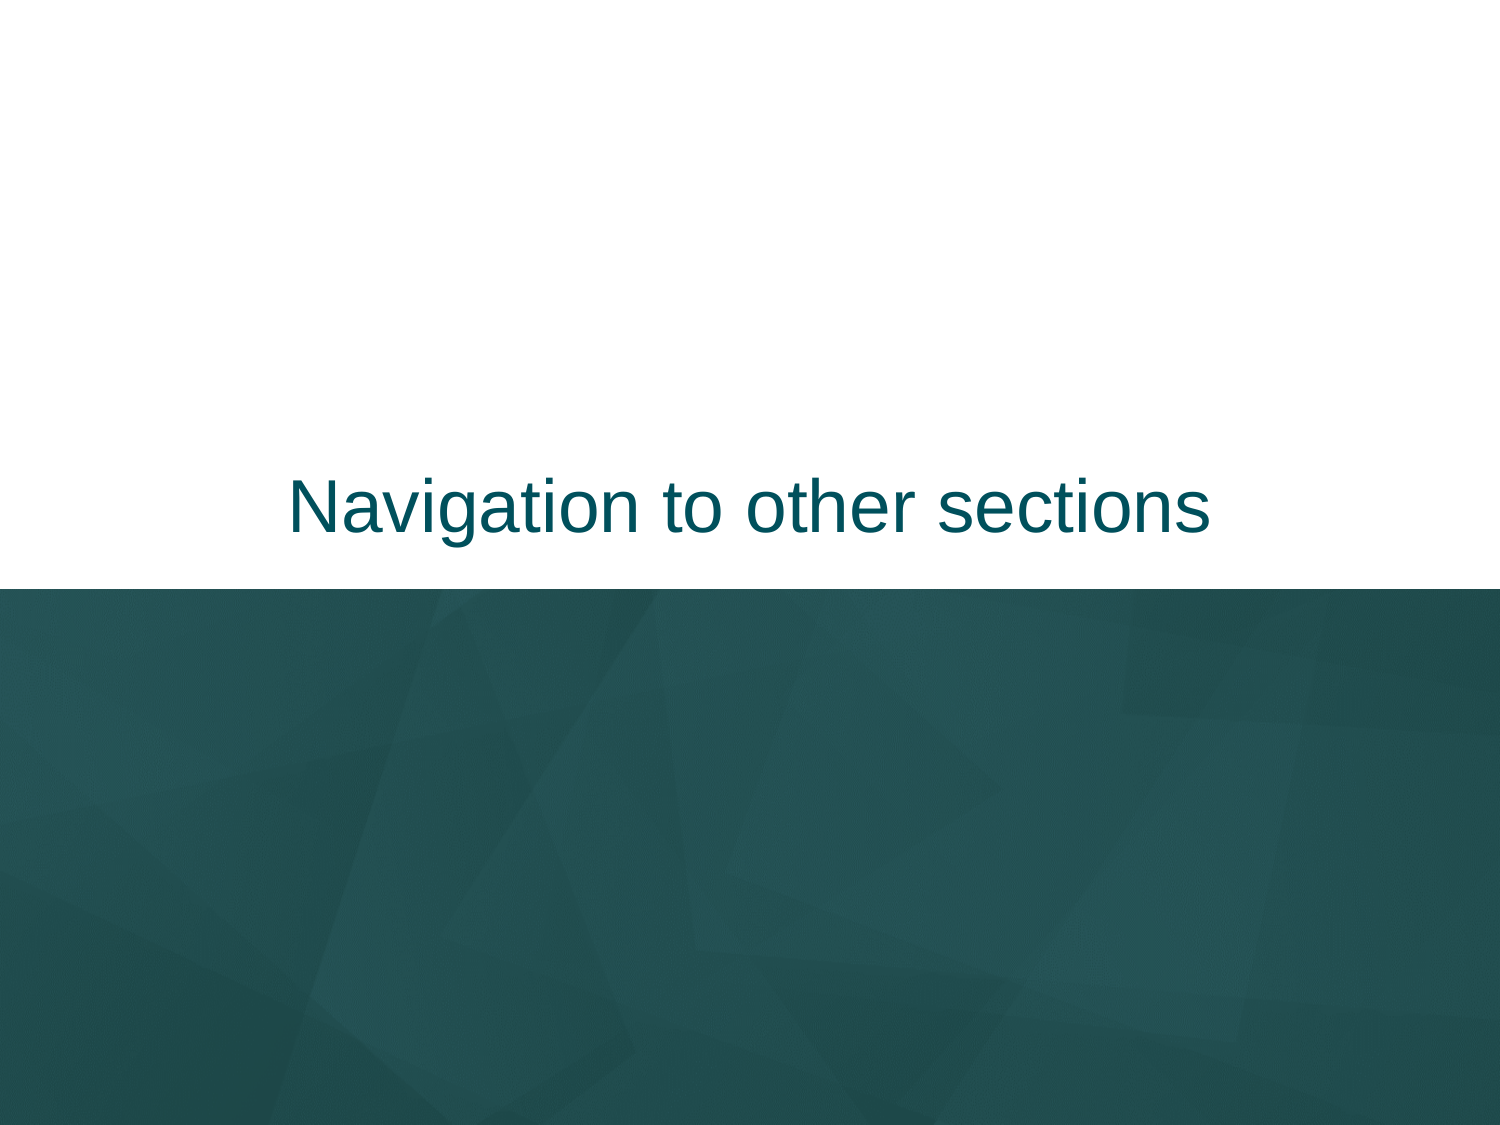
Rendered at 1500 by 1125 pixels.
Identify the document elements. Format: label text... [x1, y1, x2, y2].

title Navigation to other sections [64, 426, 1435, 590]
picture [0, 589, 1500, 1125]
